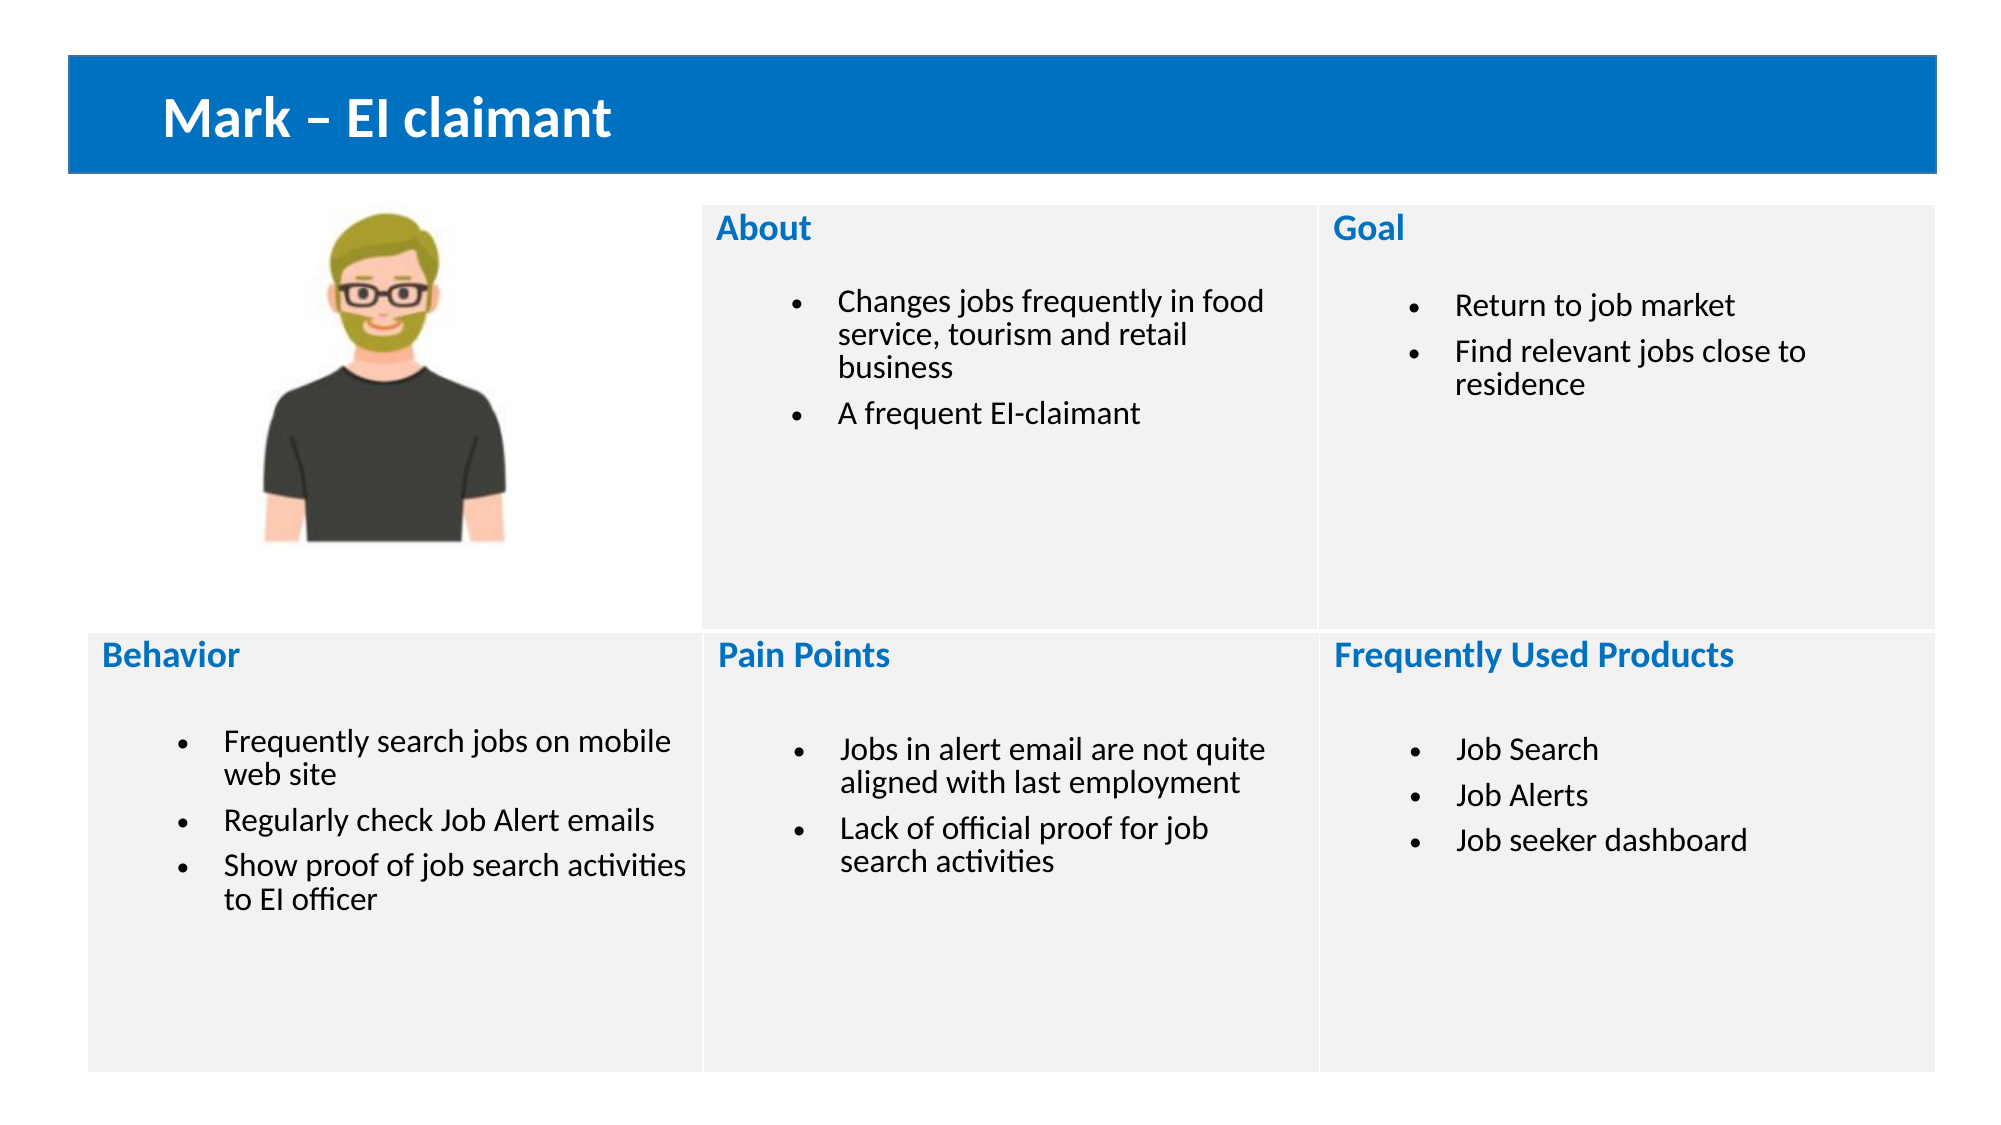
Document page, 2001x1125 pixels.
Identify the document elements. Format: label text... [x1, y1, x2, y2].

table_header Behavior Frequently search jobs on mobile web site Regularly check Job Alert emails Show proof of job search activities to EI officer [88, 633, 702, 1072]
table_header Goal Return to job market Find relevant jobs close to residence [1319, 205, 1935, 629]
picture [256, 204, 512, 547]
table_header About Changes jobs frequently in food service, tourism and retail business A frequent EI-claimant [702, 205, 1317, 629]
table_header Pain Points Jobs in alert email are not quite aligned with last employment Lack of official proof for job search activities [704, 633, 1319, 1072]
table_header Frequently Used Products Job Search Job Alerts Job seeker dashboard [1320, 633, 1935, 1072]
text_box Mark – EI claimant [68, 55, 1937, 174]
